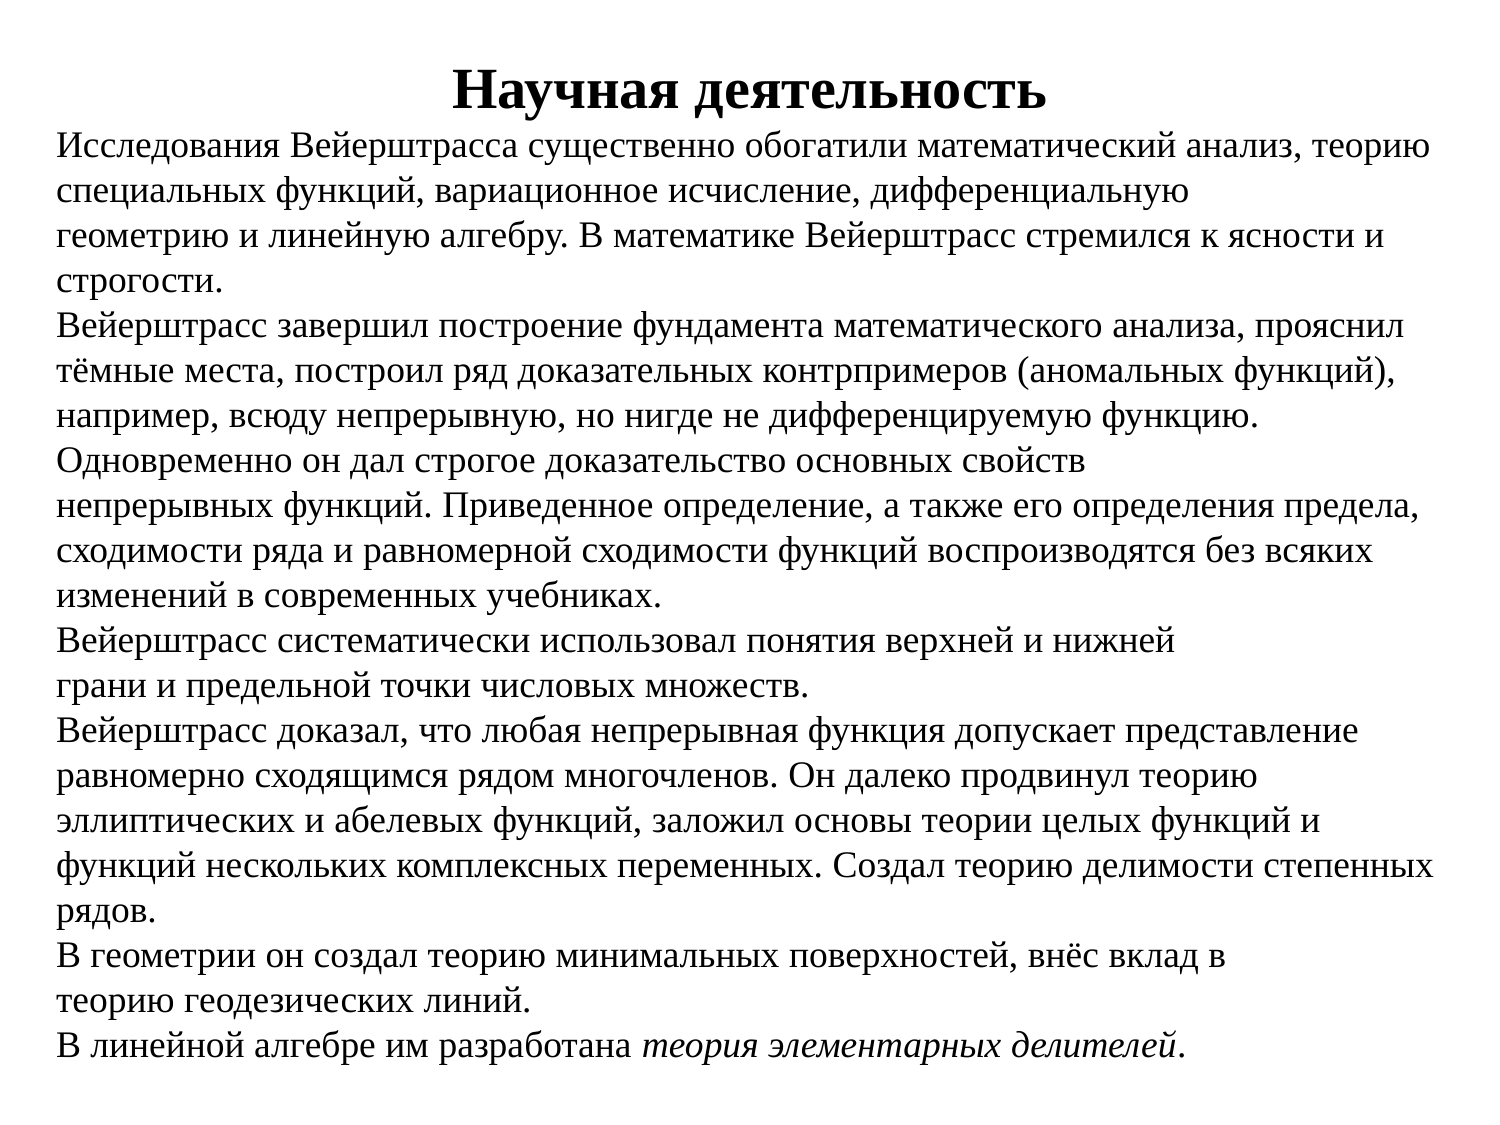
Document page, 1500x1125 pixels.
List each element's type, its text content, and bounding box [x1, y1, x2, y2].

text_box Научная деятельность Исследования Вейерштрасса существенно обогатили математический анализ, теорию специальных функций, вариационное исчисление, дифференциальную геометрию и линейную алгебру. В математике Вейерштрасс стремился к ясности и строгости. Вейерштрасс завершил построение фундамента математического анализа, прояснил тёмные места, построил ряд доказательных контрпримеров (аномальных функций), например, всюду непрерывную, но нигде не дифференцируемую функцию. Одновременно он дал строгое доказательство основных свойств непрерывных функций. Приведенное определение, а также его определения предела, сходимости ряда и равномерной сходимости функций воспроизводятся без всяких изменений в современных учебниках. Вейерштрасс систематически использовал понятия верхней и нижней грани и предельной точки числовых множеств. Вейерштрасс доказал, что любая непрерывная функция допускает представление равномерно сходящимся рядом многочленов. Он далеко продвинул теорию эллиптических и абелевых функций, заложил основы теории целых функций и функций нескольких комплексных переменных. Создал теорию делимости степенных рядов. В геометрии он создал теорию минимальных поверхностей, внёс вклад в теорию геодезических линий. В линейной алгебре им разработана теория элементарных делителей. [41, 42, 1459, 1071]
